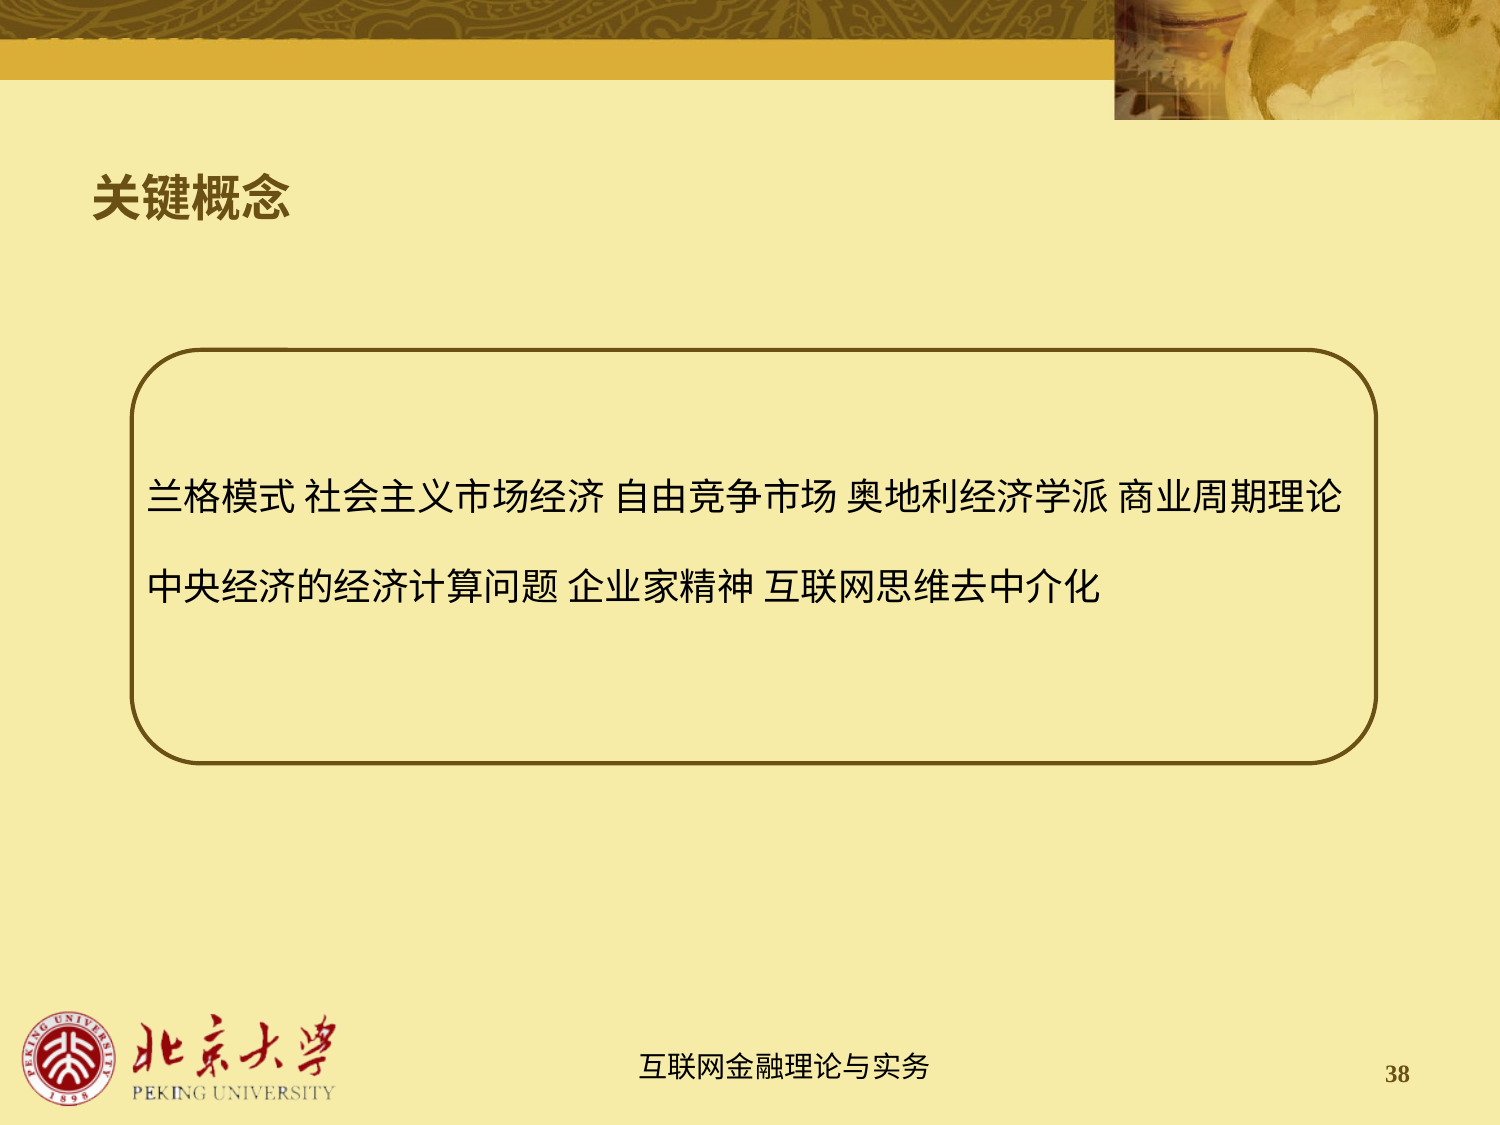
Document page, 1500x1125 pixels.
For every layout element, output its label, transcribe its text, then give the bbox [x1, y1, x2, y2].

title 关键概念 [76, 137, 1424, 256]
picture [19, 984, 339, 1109]
picture [0, 0, 1500, 120]
text_box 兰格模式 社会主义市场经济 自由竞争市场 奥地利经济学派 商业周期理论 中央经济的经济计算问题 企业家精神 互联网思维去中介化 [131, 420, 1376, 706]
text_box [129, 347, 1379, 766]
slide_number 38 [1074, 1042, 1425, 1103]
